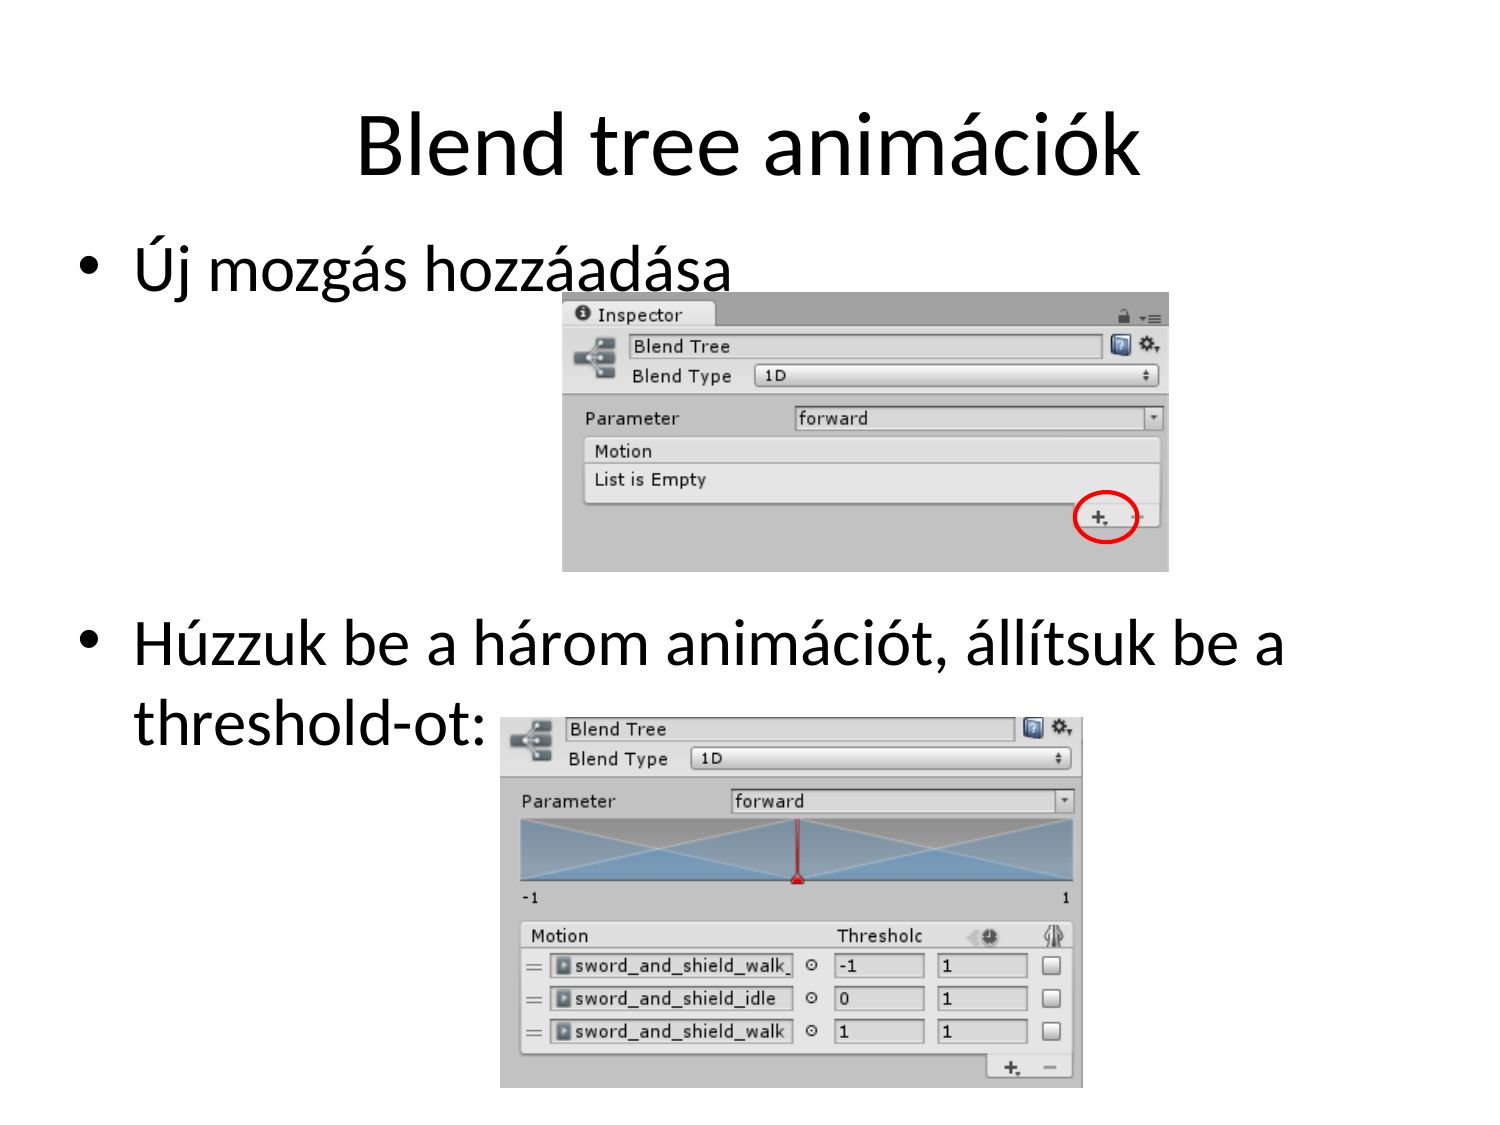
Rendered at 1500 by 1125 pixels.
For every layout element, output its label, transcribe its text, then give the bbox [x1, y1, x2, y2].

picture [562, 291, 1169, 573]
picture [499, 716, 1084, 1088]
title Blend tree animációk [75, 45, 1425, 233]
list Új mozgás hozzáadása Húzzuk be a három animációt, állítsuk be a threshold-ot: [62, 217, 1413, 768]
